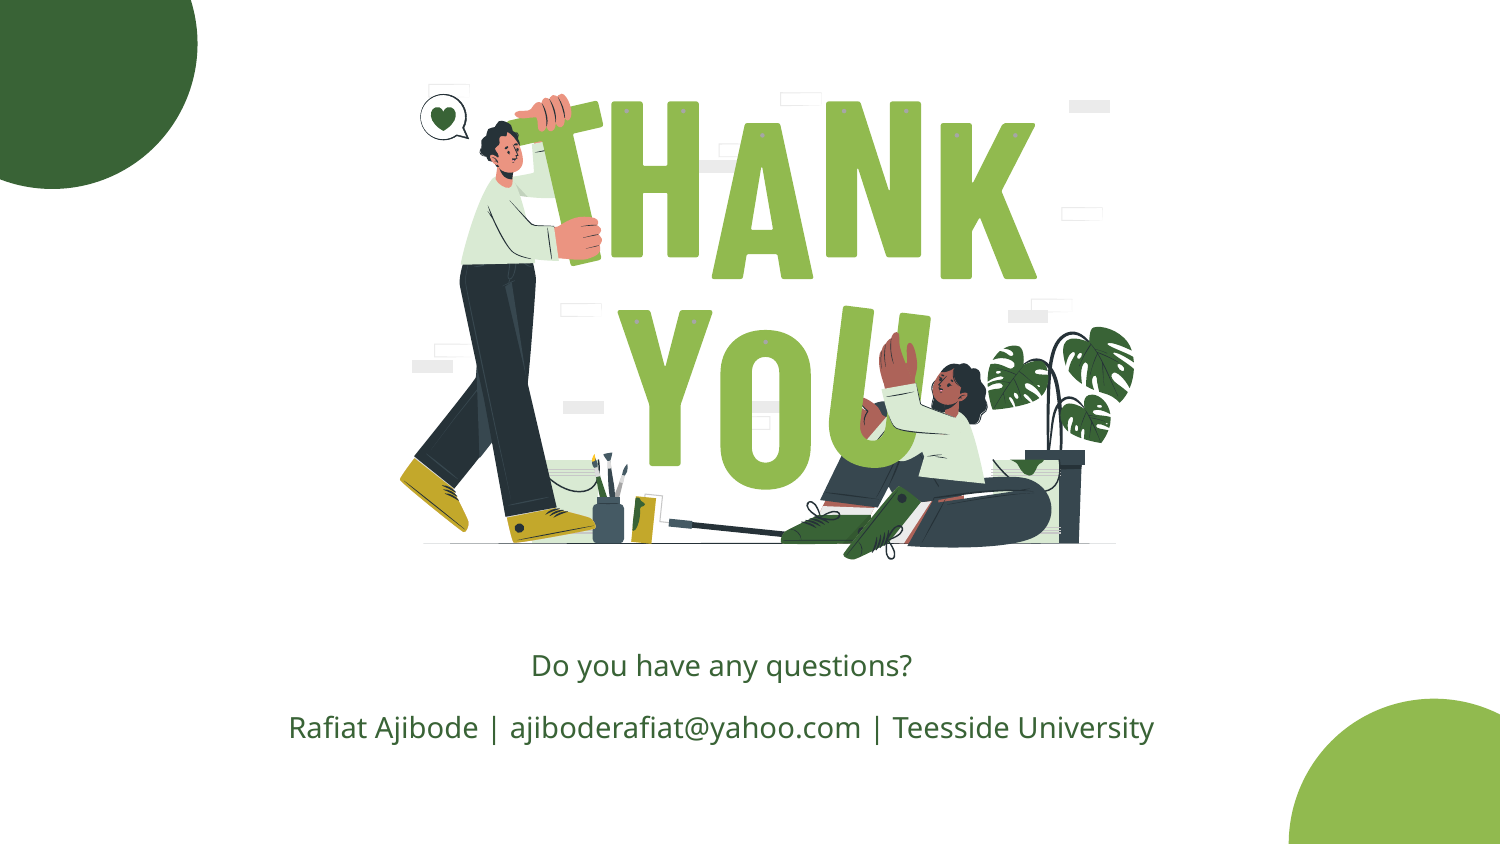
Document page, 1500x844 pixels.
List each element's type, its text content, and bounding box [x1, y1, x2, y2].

text_box Do you have any questions? Rafiat Ajibode | ajiboderafiat@yahoo.com | Teesside University [109, 632, 1334, 781]
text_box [399, 83, 1135, 560]
